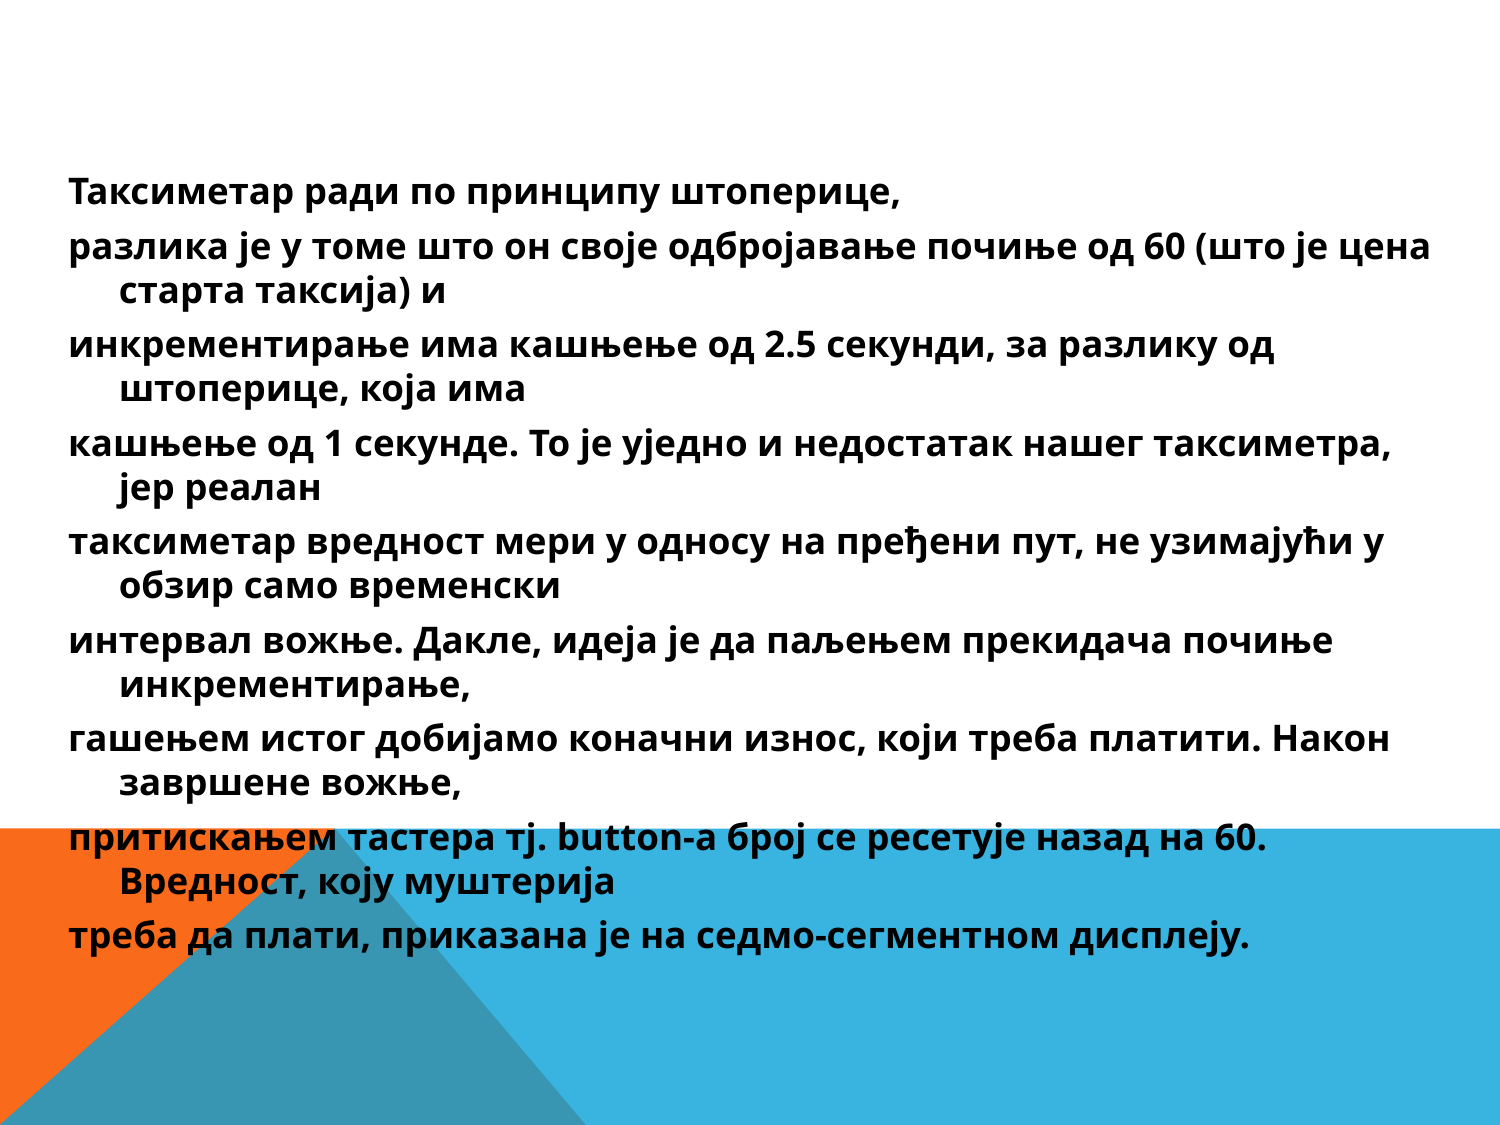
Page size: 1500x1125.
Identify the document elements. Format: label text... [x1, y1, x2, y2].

list Таксиметар ради по принципу штоперице, разлика је у томе што он своје одбројавање почиње од 60 (што је цена старта таксија) и инкрементирање има кашњење од 2.5 секунди, за разлику од штоперице, која има кашњење од 1 секунде. То је уједно и недостатак нашег таксиметра, јер реалан таксиметар вредност мери у односу на пређени пут, не узимајући у обзир само временски интервал вожње. Дакле, идеја је да паљењем прекидача почиње инкрементирање, гашењем истог добијамо коначни износ, који треба платити. Након завршене вожње, притискањем тастера тј. button-а број се ресетује назад на 60. Вредност, коју муштерија треба да плати, приказана је на седмо-сегментном дисплеју. [53, 160, 1471, 976]
